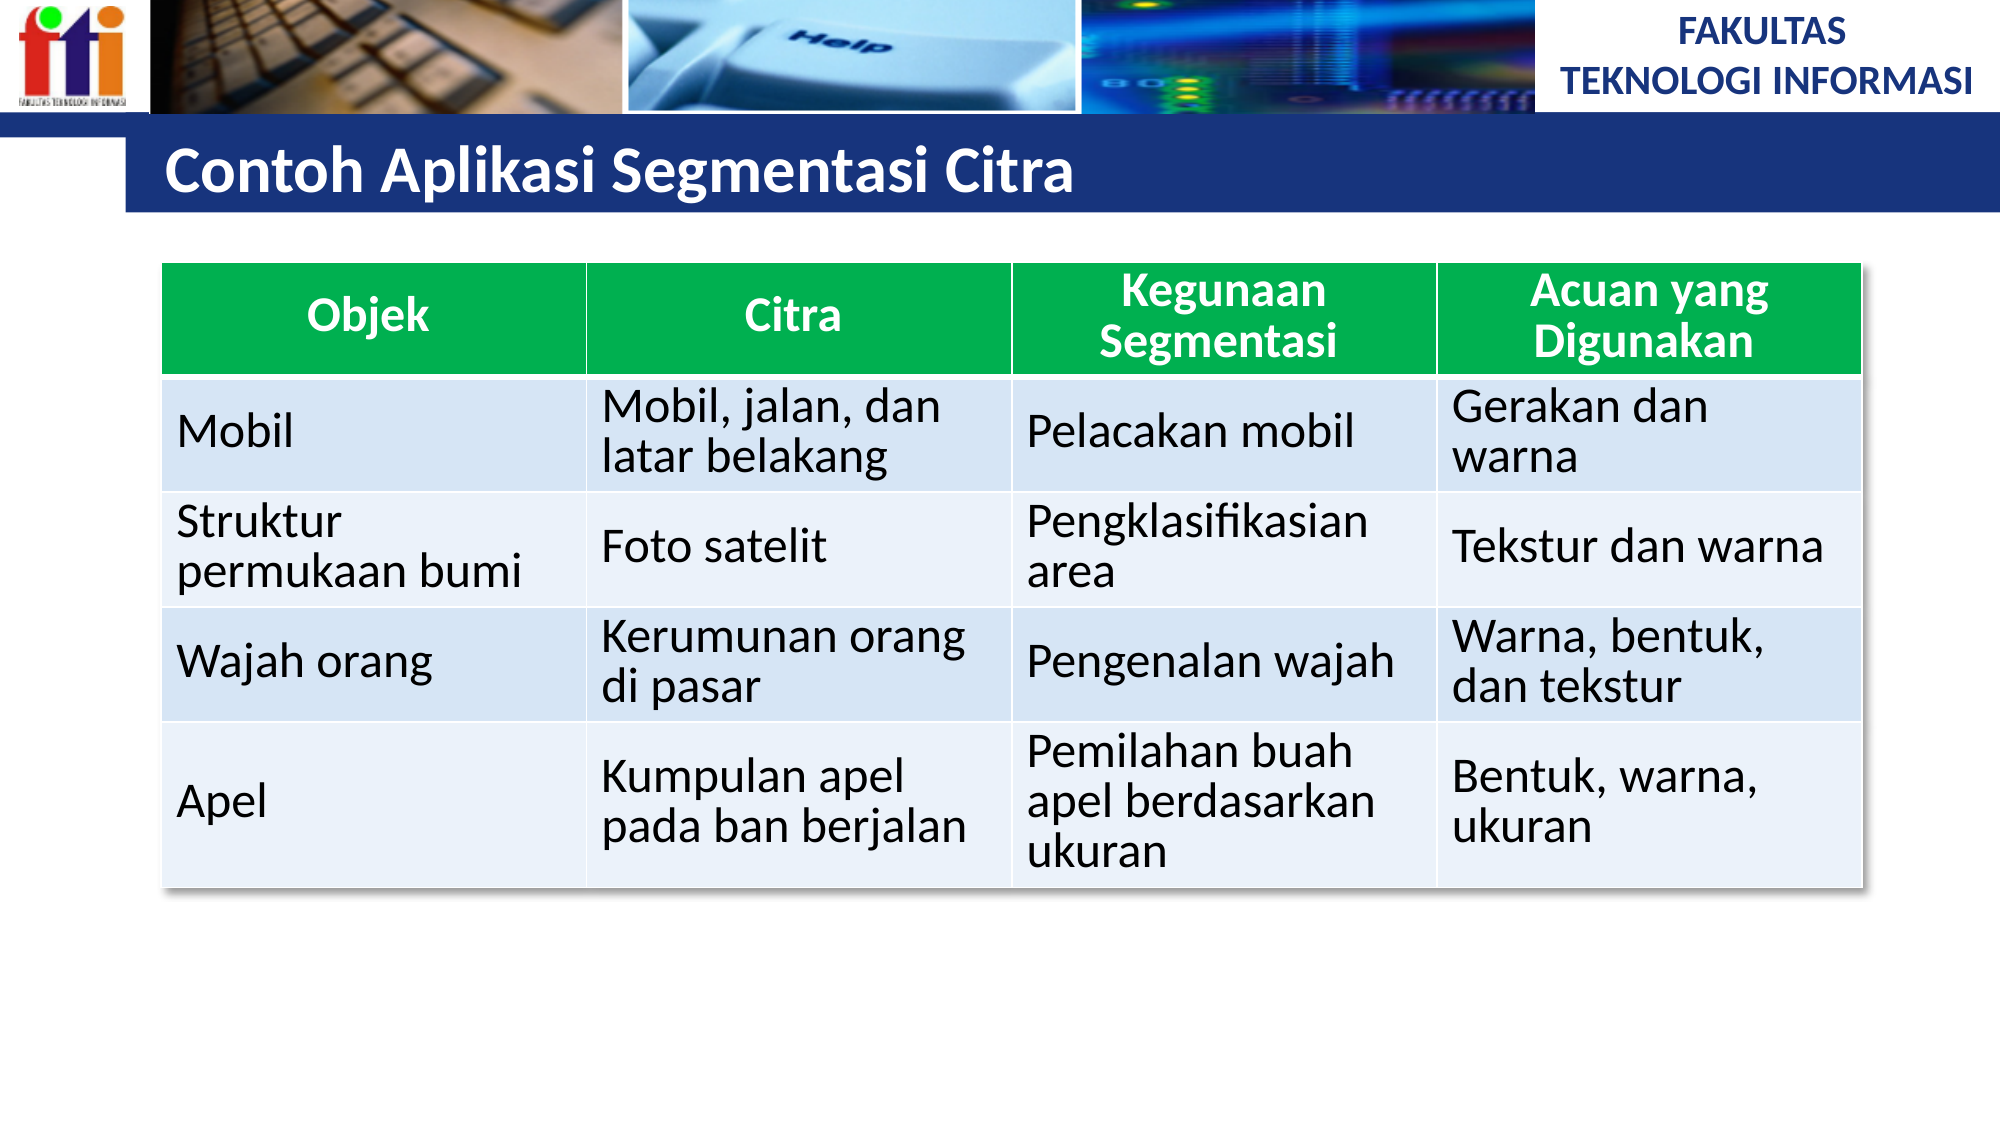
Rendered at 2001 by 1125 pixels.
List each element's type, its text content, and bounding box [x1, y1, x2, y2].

table_cell Wajah orang [162, 608, 586, 721]
table_cell Tekstur dan warna [1438, 493, 1861, 606]
table_cell Mobil [162, 380, 586, 491]
table_cell Pelacakan mobil [1013, 380, 1436, 491]
table_cell Bentuk, warna, ukuran [1438, 723, 1861, 887]
table_cell Foto satelit [587, 493, 1011, 606]
table_cell Pemilahan buah apel berdasarkan ukuran [1013, 723, 1436, 887]
table_cell Warna, bentuk, dan tekstur [1438, 608, 1861, 721]
picture [19, 6, 126, 106]
table_header Citra [587, 263, 1011, 374]
table_cell Mobil, jalan, dan latar belakang [587, 380, 1011, 491]
picture [149, 0, 1535, 114]
table_cell Kerumunan orang di pasar [587, 608, 1011, 721]
table_header Objek [162, 263, 586, 374]
table_cell Gerakan dan warna [1438, 380, 1861, 491]
table_cell Pengenalan wajah [1013, 608, 1436, 721]
title Contoh Aplikasi Segmentasi Citra [149, 119, 1934, 213]
table_cell Pengklasifikasian area [1013, 493, 1436, 606]
table_cell Apel [162, 723, 586, 887]
table_cell Kumpulan apel pada ban berjalan [587, 723, 1011, 887]
table_header Acuan yang Digunakan [1438, 263, 1861, 374]
table_header Kegunaan Segmentasi [1013, 263, 1436, 374]
table_cell Struktur permukaan bumi [162, 493, 586, 606]
